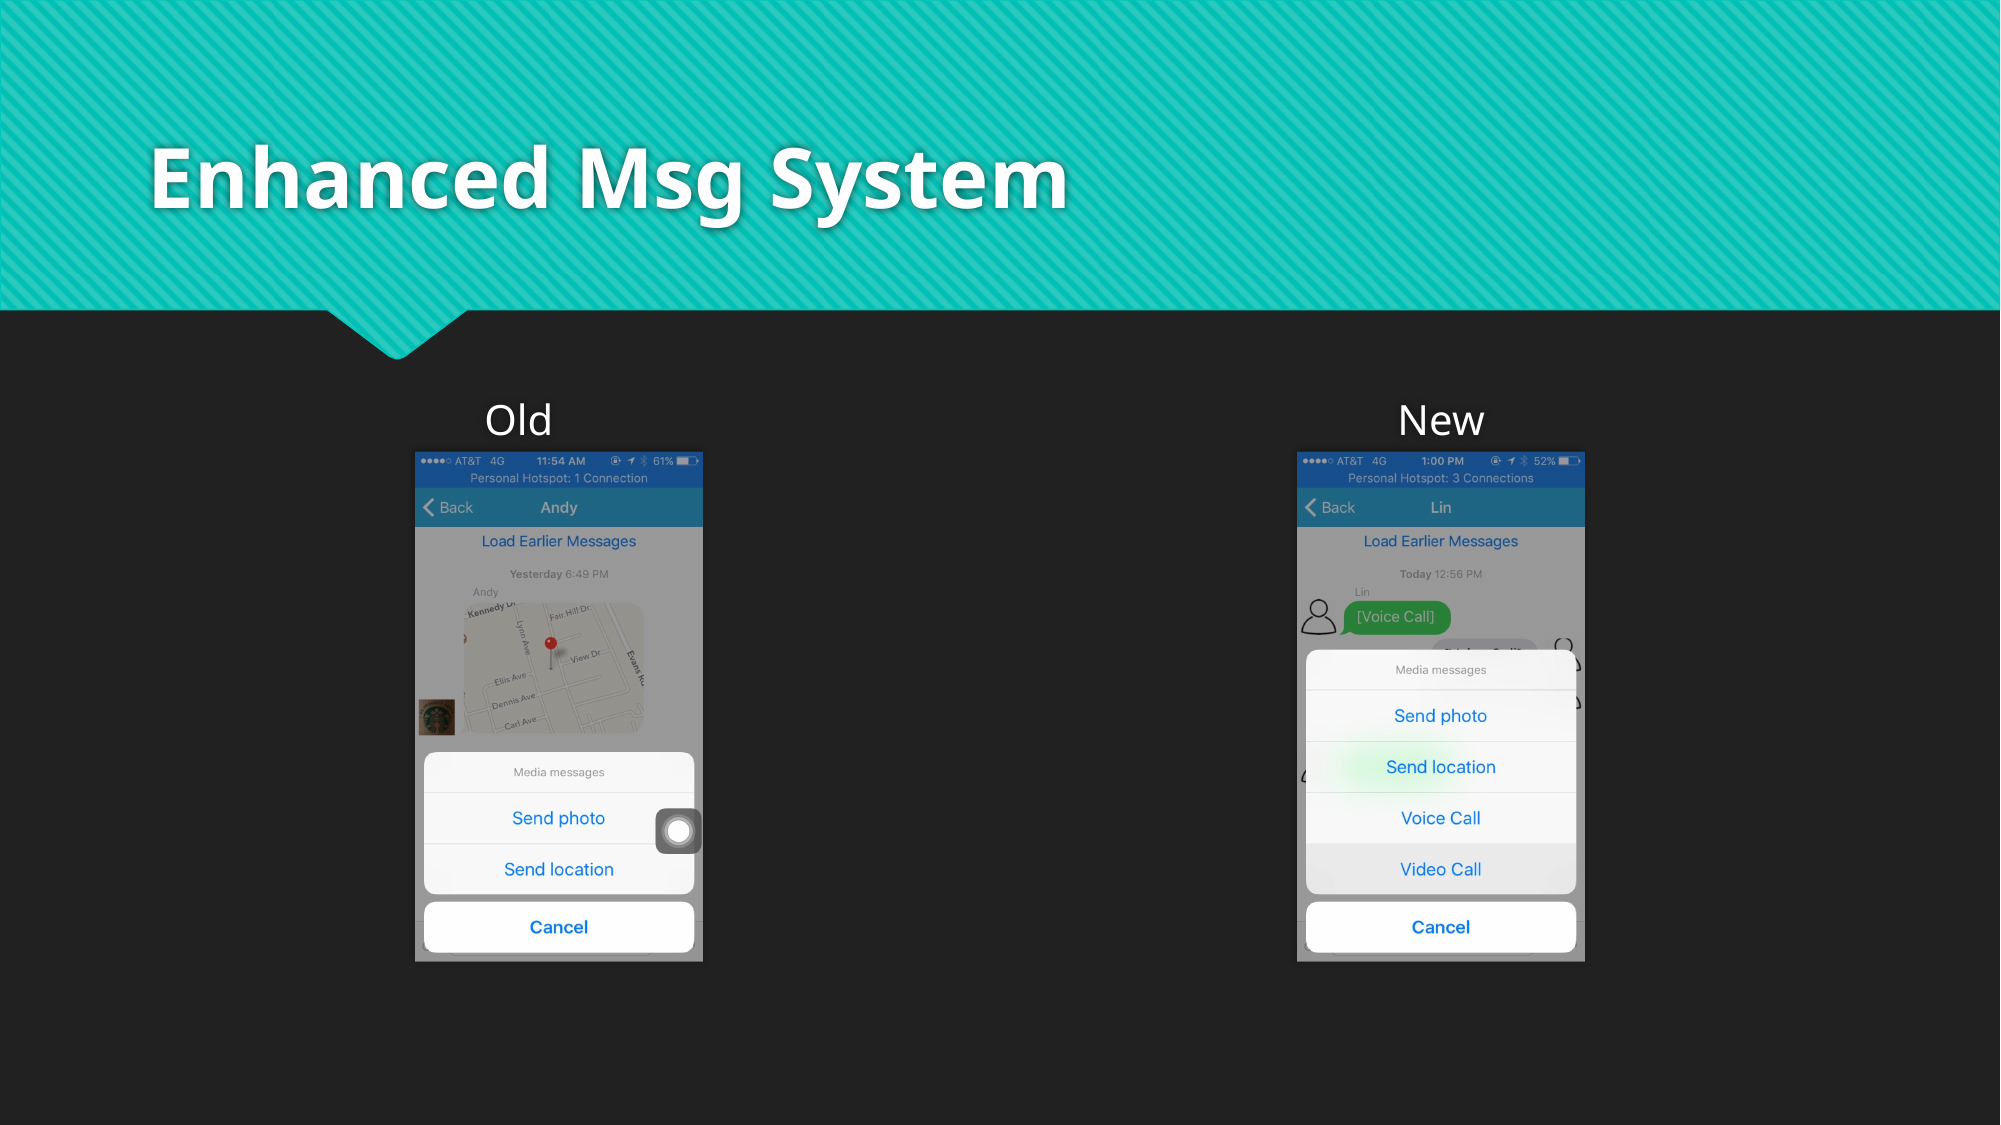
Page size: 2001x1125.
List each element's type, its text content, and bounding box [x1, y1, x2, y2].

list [415, 451, 703, 962]
list Old [133, 356, 985, 452]
list New [1014, 356, 1868, 452]
title Enhanced Msg System [132, 73, 1868, 233]
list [1297, 451, 1585, 962]
